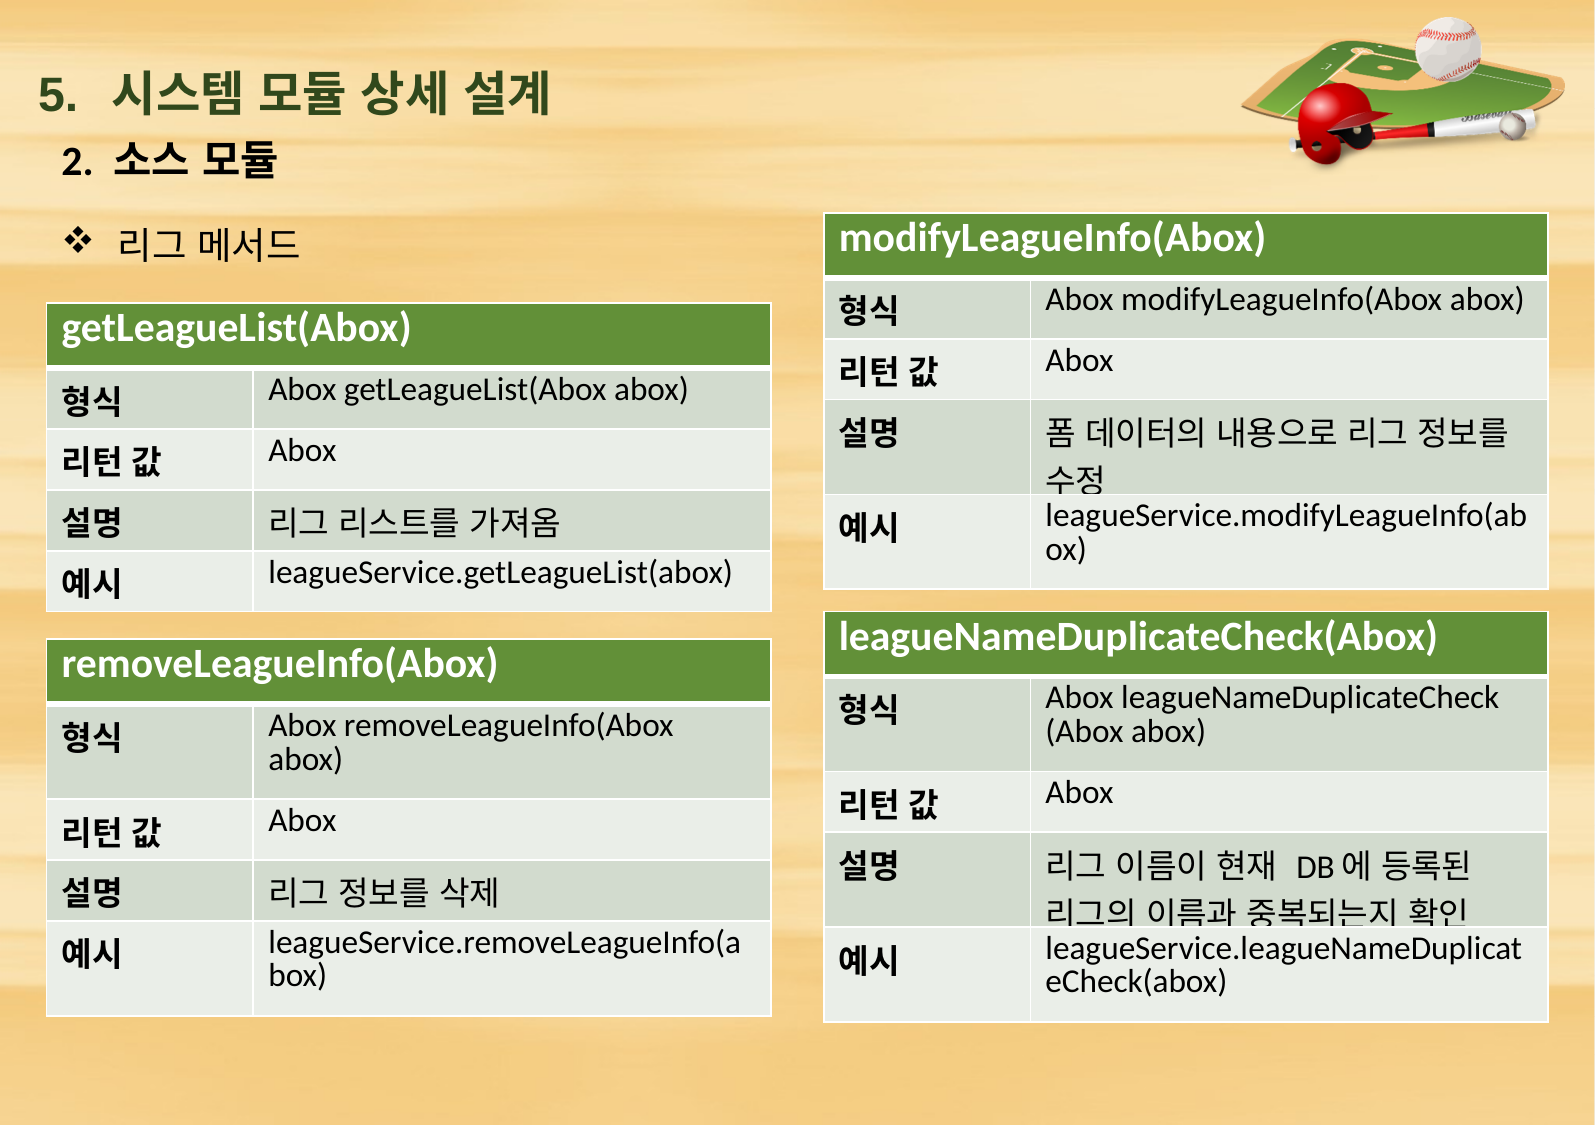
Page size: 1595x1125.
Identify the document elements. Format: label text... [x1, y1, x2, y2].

table_cell 리턴 값 [825, 772, 1030, 831]
table_cell 예시 [47, 552, 252, 611]
table_cell Abox [254, 800, 770, 859]
table_cell 예시 [47, 922, 252, 1015]
table_cell Abox leagueNameDuplicateCheck (Abox abox) [1031, 679, 1547, 771]
table_cell 설명 [47, 491, 252, 550]
table_cell Abox [1031, 772, 1547, 831]
table_cell 리그 정보를 삭제 [254, 861, 770, 920]
table_header getLeagueList(Abox) [47, 304, 770, 365]
table_cell leagueService.leagueNameDuplicateCheck(abox) [1031, 928, 1547, 1021]
table_cell 형식 [47, 371, 252, 428]
table_cell 설명 [47, 861, 252, 920]
table_header removeLeagueInfo(Abox) [47, 640, 770, 701]
table_cell 설명 [825, 400, 1030, 494]
text_box 5. 시스템 모듈 상세 설계 [23, 0, 886, 129]
table_cell 설명 [825, 833, 1030, 926]
table_cell 리턴 값 [47, 800, 252, 859]
text_box 리그 메서드 [46, 214, 644, 275]
table_cell Abox modifyLeagueInfo(Abox abox) [1031, 281, 1547, 338]
table_cell 폼 데이터의 내용으로 리그 정보를 수정 [1031, 400, 1547, 494]
table_cell leagueService.removeLeagueInfo(abox) [254, 922, 770, 1015]
table_cell Abox [254, 430, 770, 489]
picture [0, 0, 1595, 1125]
table_cell Abox removeLeagueInfo(Abox abox) [254, 707, 770, 798]
text_box 2. 소스 모듈 [46, 126, 644, 192]
table_cell 형식 [825, 679, 1030, 771]
table_cell leagueService.modifyLeagueInfo(abox) [1031, 495, 1547, 588]
table_cell 예시 [825, 495, 1030, 588]
table_cell 리턴 값 [825, 340, 1030, 399]
table_cell Abox [1031, 340, 1547, 399]
table_cell 리그 리스트를 가져옴 [254, 491, 770, 550]
table_cell 형식 [825, 281, 1030, 338]
table_cell 형식 [47, 707, 252, 798]
table_cell Abox getLeagueList(Abox abox) [254, 371, 770, 428]
table_cell leagueService.getLeagueList(abox) [254, 552, 770, 611]
table_header leagueNameDuplicateCheck(Abox) [825, 612, 1547, 674]
table_cell 리턴 값 [47, 430, 252, 489]
table_cell 리그 이름이 현재 DB에 등록된 리그의 이름과 중복되는지 확인 [1031, 833, 1547, 926]
table_cell 예시 [825, 928, 1030, 1021]
table_header modifyLeagueInfo(Abox) [825, 214, 1547, 275]
